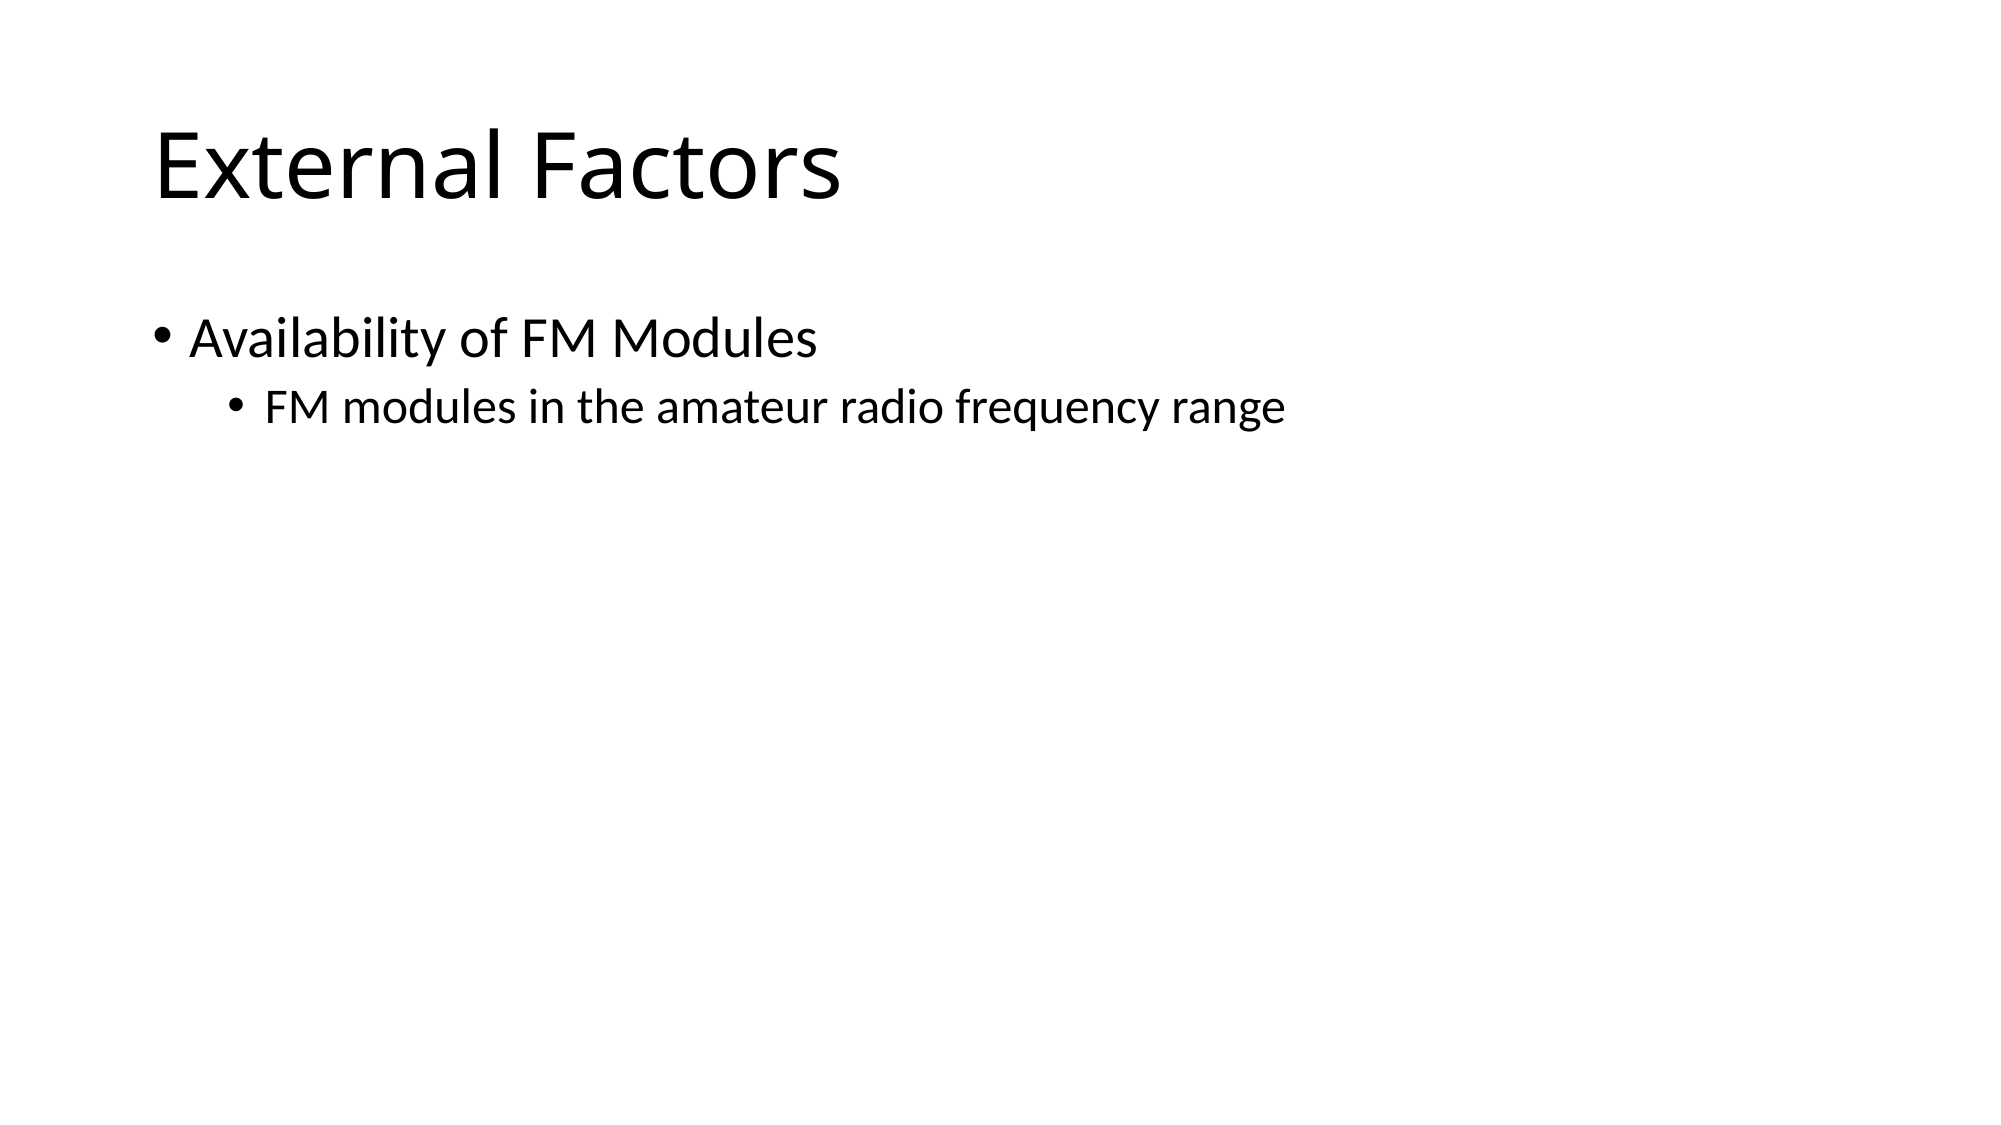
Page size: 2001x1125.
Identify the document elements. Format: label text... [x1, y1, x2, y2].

list Availability of FM Modules FM modules in the amateur radio frequency range [137, 299, 1863, 1014]
title External Factors [137, 59, 1863, 278]
